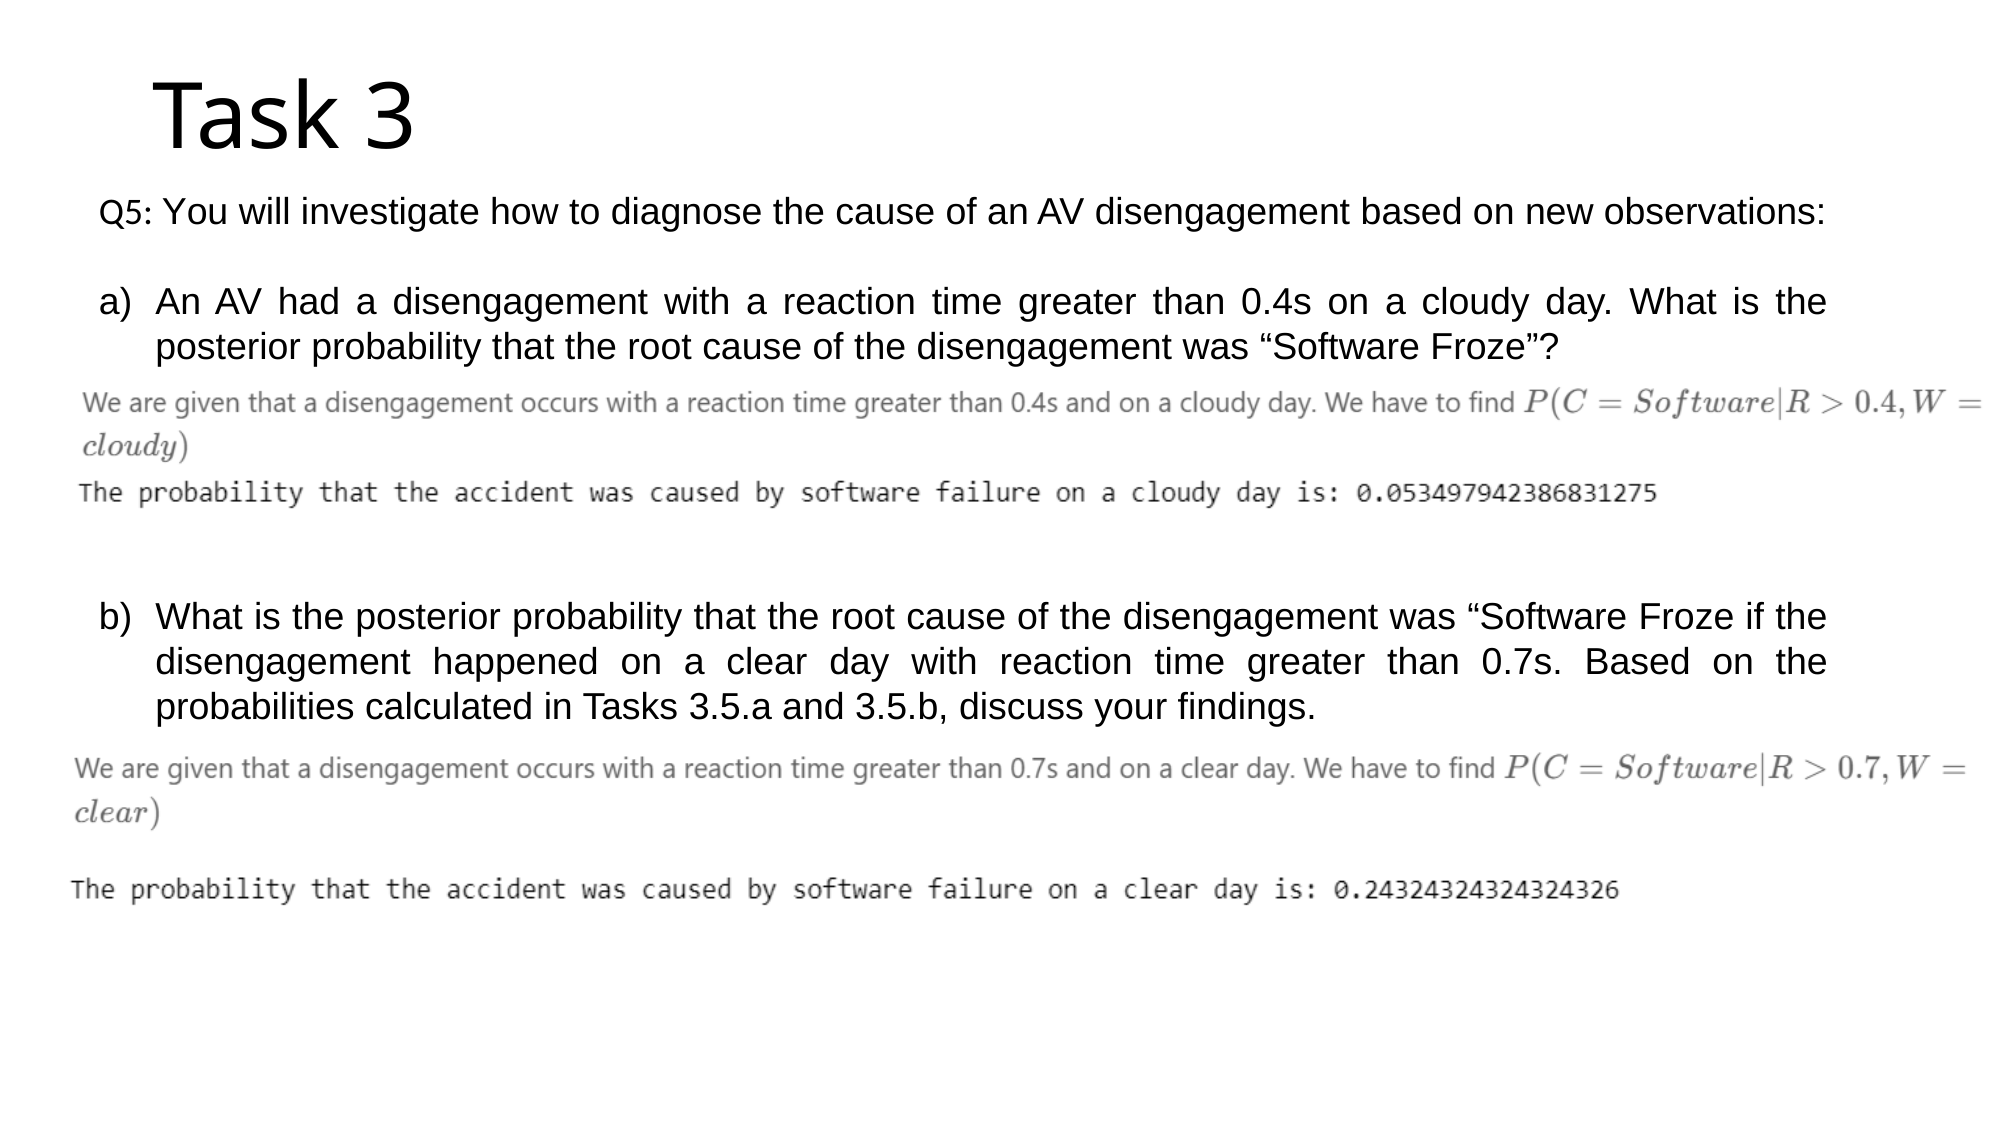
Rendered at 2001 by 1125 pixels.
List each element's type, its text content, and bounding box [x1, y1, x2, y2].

text_box Q5: You will investigate how to diagnose the cause of an AV disengagement based on new observations: An AV had a disengagement with a reaction time greater than 0.4s on a cloudy day. What is the posterior probability that the root cause of the disengagement was “Software Froze”? What is the posterior probability that the root cause of the disengagement was “Software Froze if the disengagement happened on a clear day with reaction time greater than 0.7s. Based on the probabilities calculated in Tasks 3.5.a and 3.5.b, discuss your findings. [84, 179, 1843, 378]
text_box Q5: You will investigate how to diagnose the cause of an AV disengagement based on new observations: An AV had a disengagement with a reaction time greater than 0.4s on a cloudy day. What is the posterior probability that the root cause of the disengagement was “Software Froze”? What is the posterior probability that the root cause of the disengagement was “Software Froze if the disengagement happened on a clear day with reaction time greater than 0.7s. Based on the probabilities calculated in Tasks 3.5.a and 3.5.b, discuss your findings. [84, 833, 1843, 915]
text_box Q5: You will investigate how to diagnose the cause of an AV disengagement based on new observations: An AV had a disengagement with a reaction time greater than 0.4s on a cloudy day. What is the posterior probability that the root cause of the disengagement was “Software Froze”? What is the posterior probability that the root cause of the disengagement was “Software Froze if the disengagement happened on a clear day with reaction time greater than 0.7s. Based on the probabilities calculated in Tasks 3.5.a and 3.5.b, discuss your findings. [84, 470, 1843, 750]
picture [64, 865, 1629, 918]
picture [64, 750, 1981, 833]
picture [64, 378, 1993, 513]
title Task 3 [137, 10, 1863, 229]
